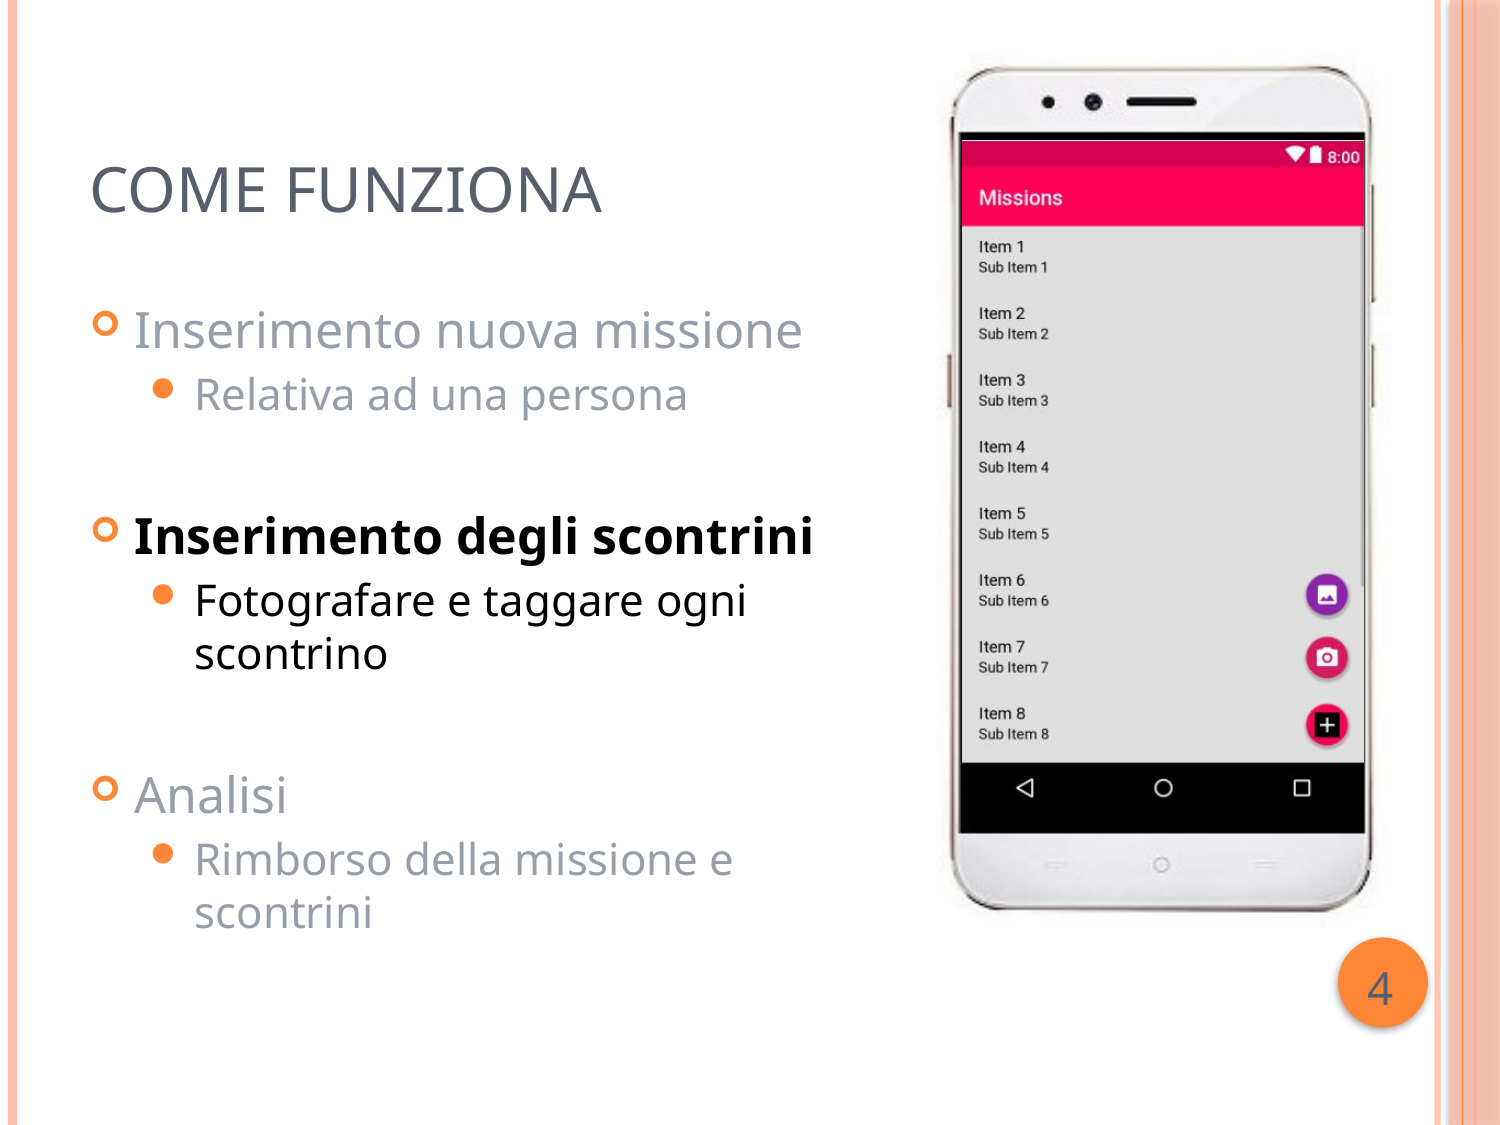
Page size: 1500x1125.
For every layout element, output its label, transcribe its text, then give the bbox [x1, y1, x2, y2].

picture [928, 53, 1401, 929]
text_box 4 [1352, 952, 1435, 1022]
title Come Funziona [75, 45, 1300, 233]
list Inserimento nuova missione Relativa ad una persona Inserimento degli scontrini Fotografare e taggare ogni scontrino Analisi Rimborso della missione e scontrini [75, 290, 930, 1062]
